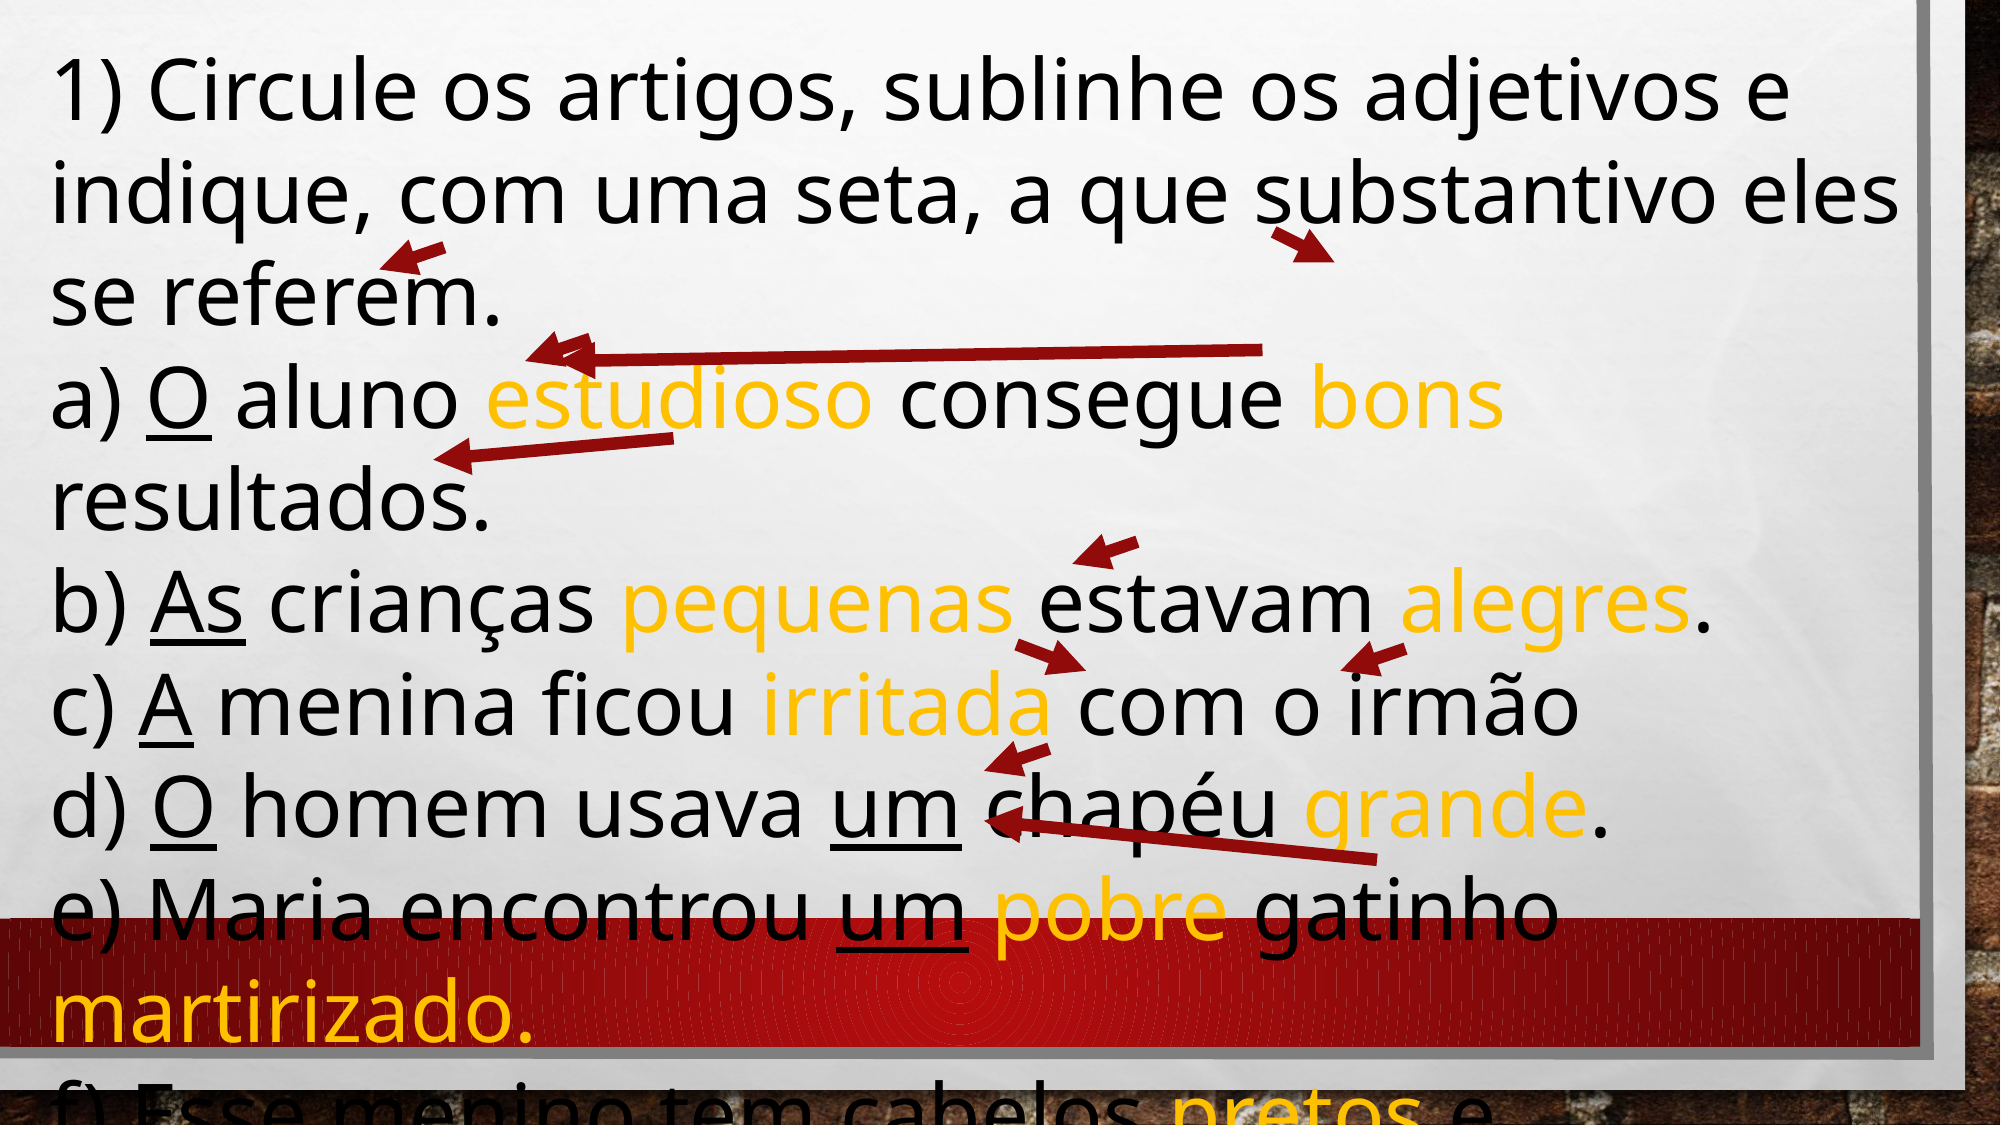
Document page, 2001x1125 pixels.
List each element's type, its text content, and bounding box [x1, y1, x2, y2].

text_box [1016, 644, 1087, 672]
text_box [557, 349, 1263, 362]
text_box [378, 246, 445, 270]
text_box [1339, 648, 1406, 671]
picture [0, 0, 1919, 918]
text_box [1273, 231, 1335, 263]
text_box 1) Circule os artigos, sublinhe os adjetivos e indique, com uma seta, a que substantivo eles se referem. a) O aluno estudioso consegue bons resultados. b) As crianças pequenas estavam alegres. c) A menina ficou irritada com o irmão d) O homem usava um chapéu grande. e) Maria encontrou um pobre gatinho martirizado. f) Esse menino tem cabelos pretos e encaracolados. [34, 27, 1923, 871]
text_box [433, 438, 674, 460]
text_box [524, 338, 591, 362]
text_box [983, 820, 1378, 861]
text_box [983, 748, 1050, 772]
picture [0, 0, 2001, 1125]
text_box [1071, 541, 1138, 565]
